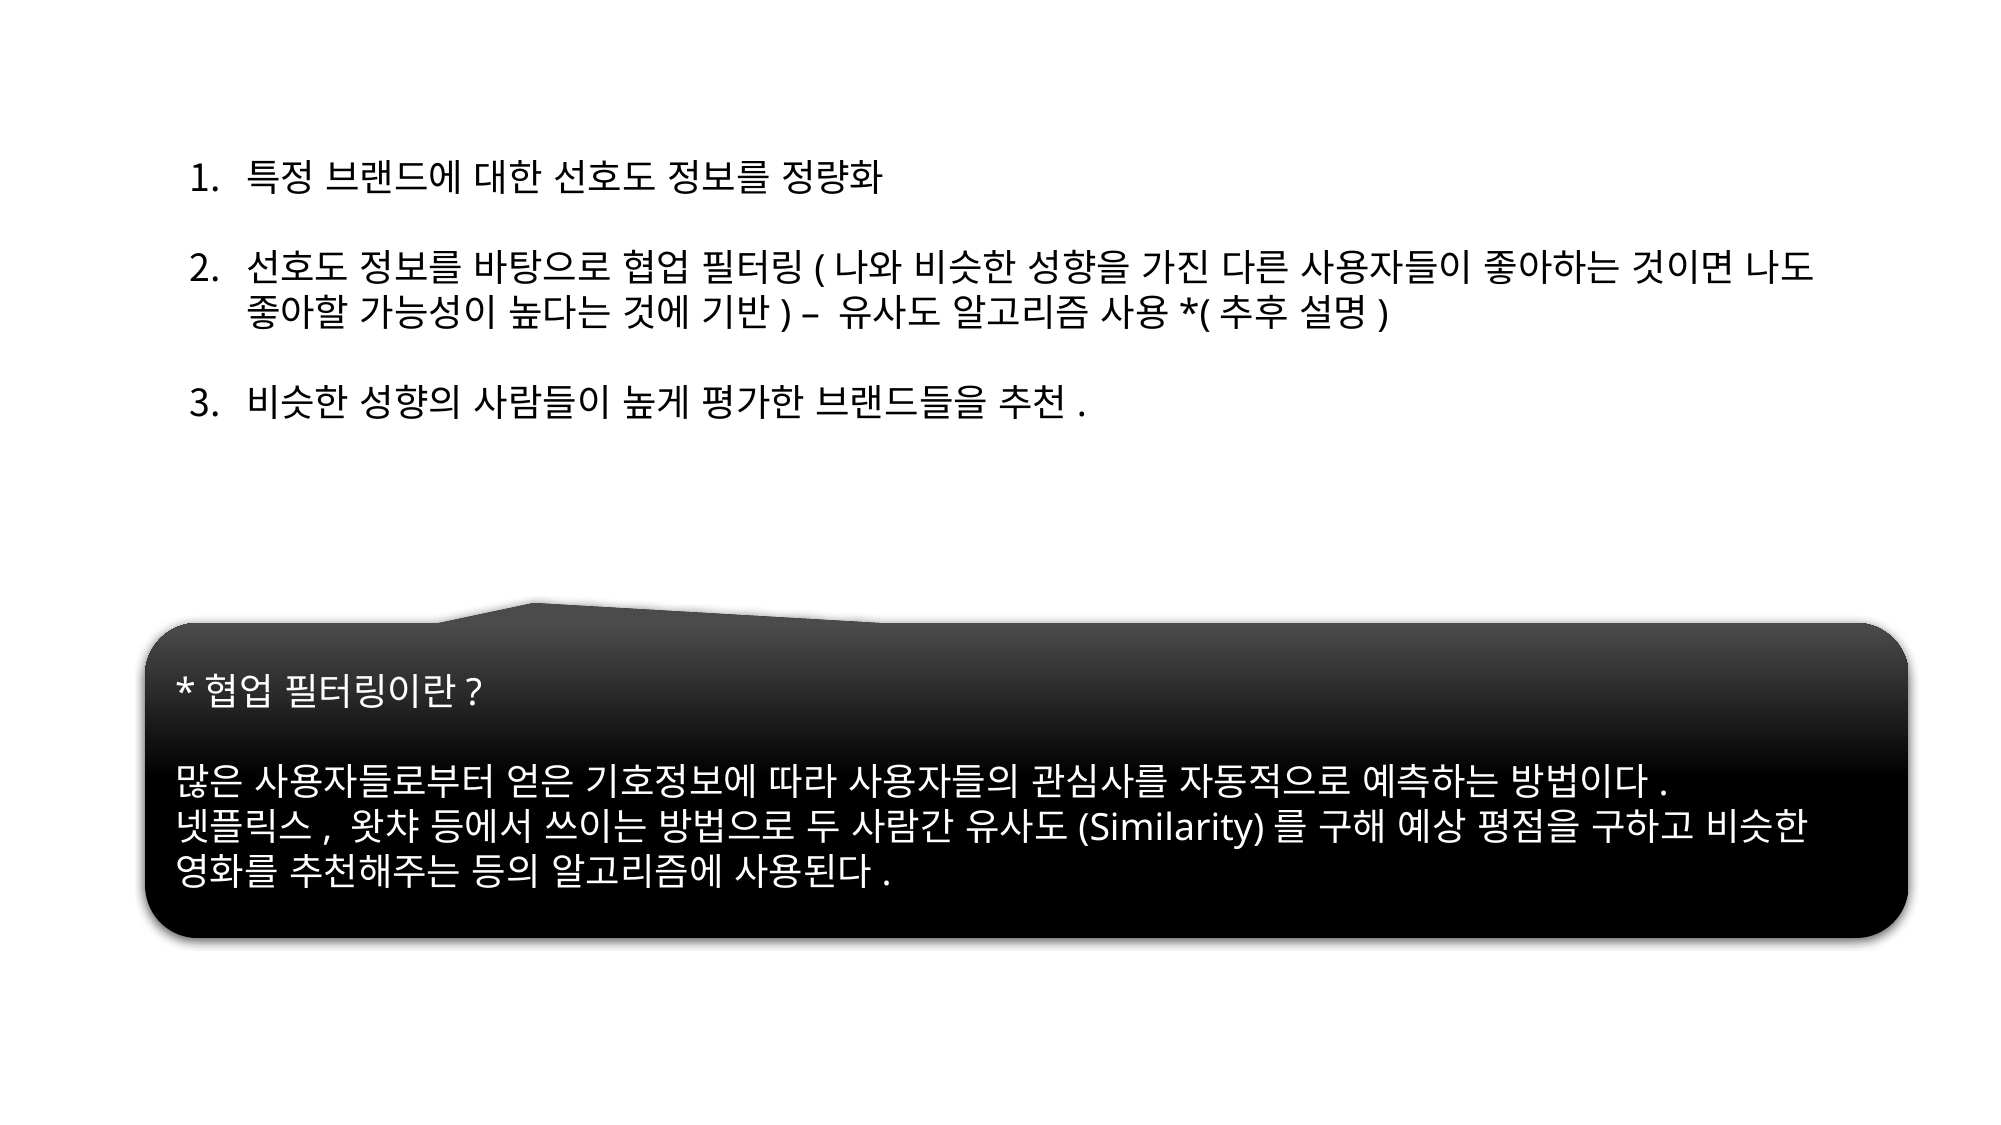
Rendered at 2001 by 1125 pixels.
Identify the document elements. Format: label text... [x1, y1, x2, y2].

text_box *협업 필터링이란? 많은 사용자들로부터 얻은 기호정보에 따라 사용자들의 관심사를 자동적으로 예측하는 방법이다. 넷플릭스, 왓챠 등에서 쓰이는 방법으로 두 사람간 유사도(Similarity)를 구해 예상 평점을 구하고 비슷한 영화를 추천해주는 등의 알고리즘에 사용된다. [145, 603, 1909, 939]
text_box 특정 브랜드에 대한 선호도 정보를 정량화 선호도 정보를 바탕으로 협업 필터링(나와 비슷한 성향을 가진 다른 사용자들이 좋아하는 것이면 나도 좋아할 가능성이 높다는 것에 기반) – 유사도 알고리즘 사용*(추후 설명) 비슷한 성향의 사람들이 높게 평가한 브랜드들을 추천. [174, 146, 1884, 432]
